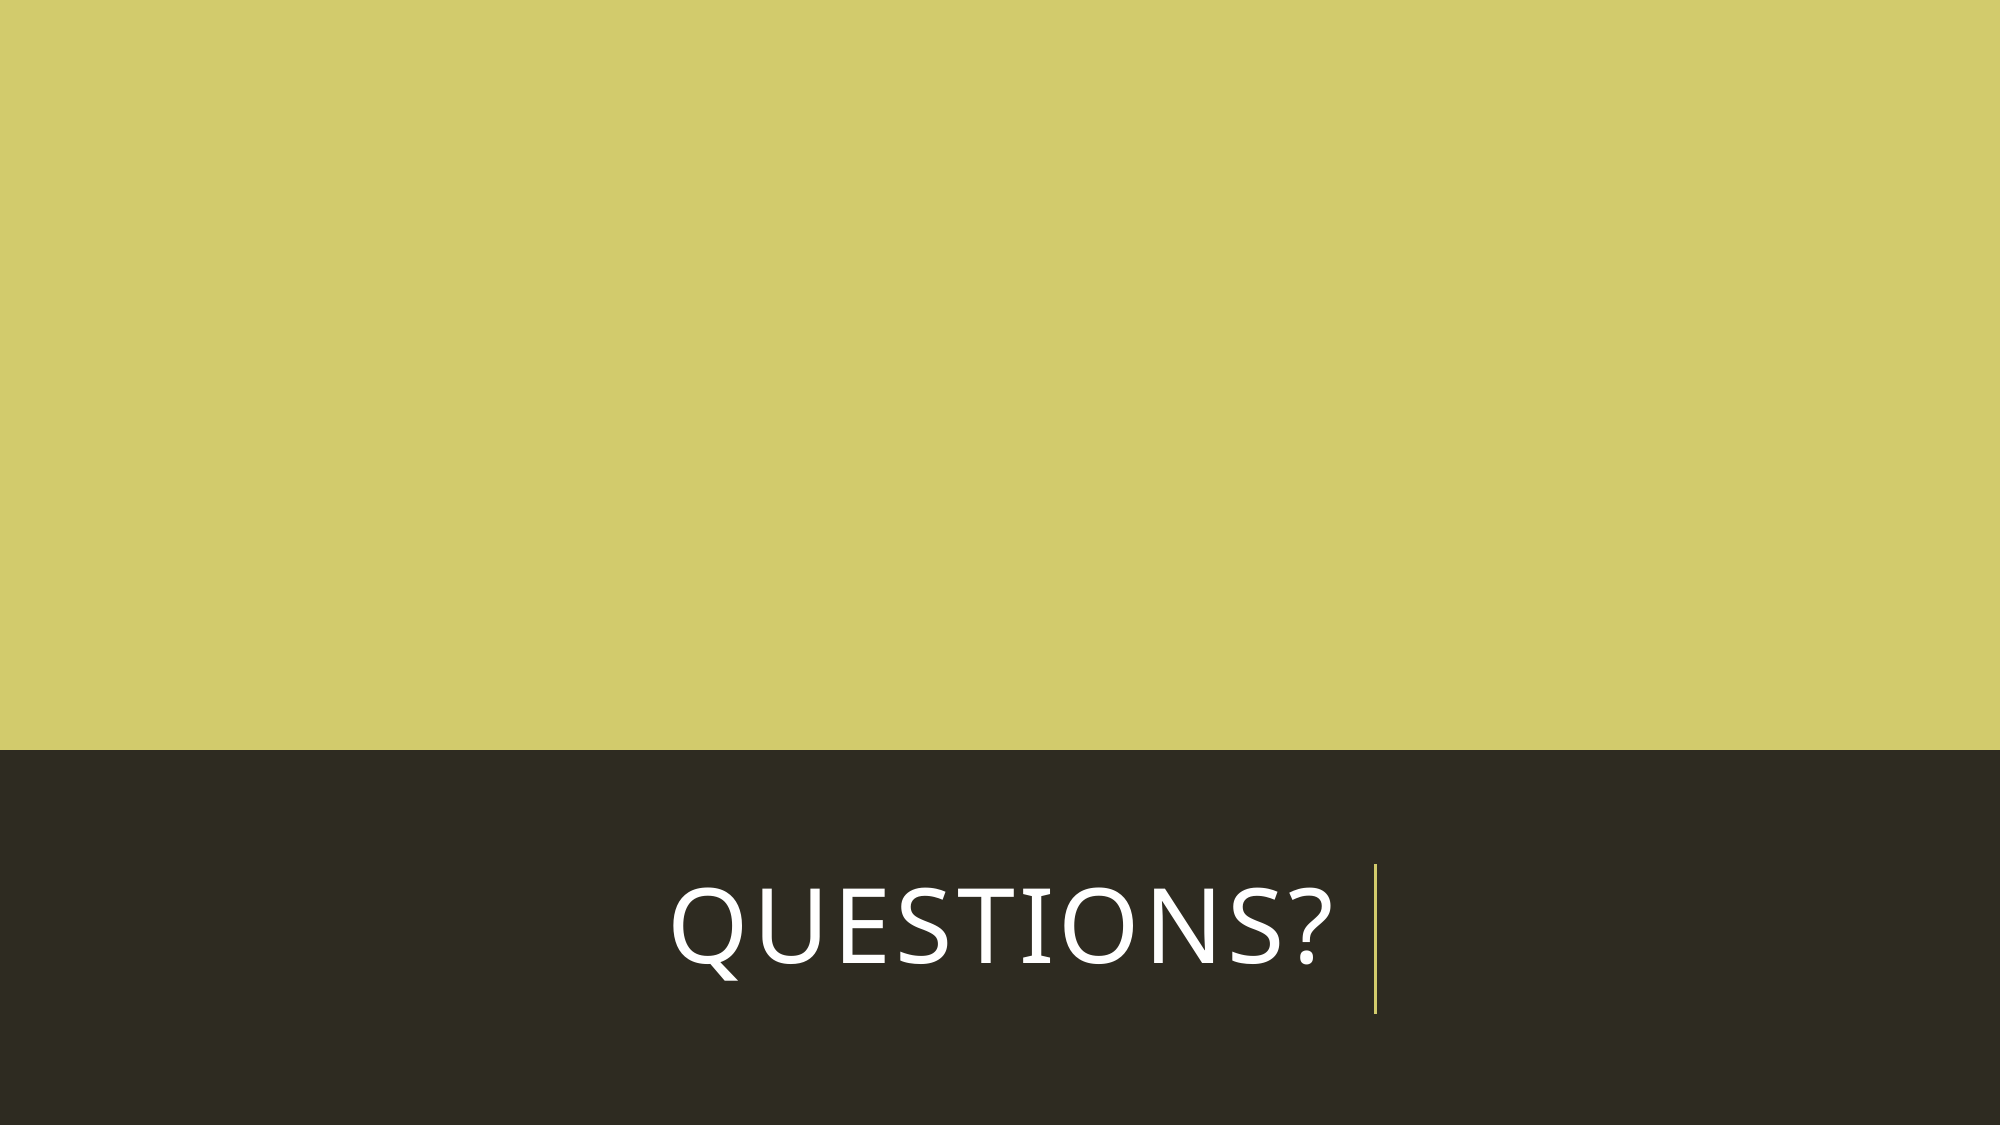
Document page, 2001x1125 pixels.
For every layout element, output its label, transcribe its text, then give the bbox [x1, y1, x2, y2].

title Questions? [75, 813, 1350, 1054]
